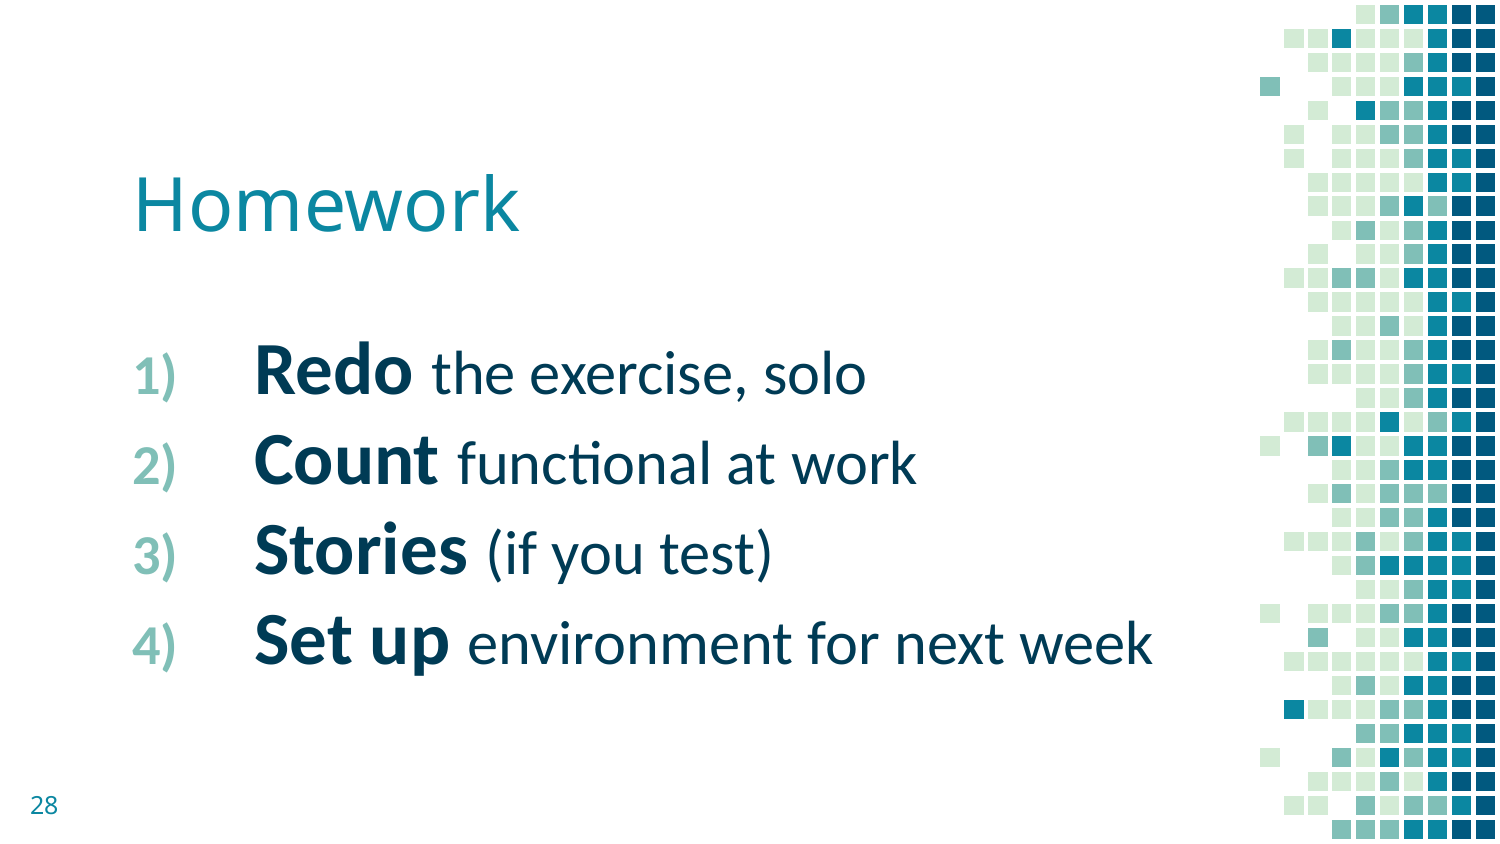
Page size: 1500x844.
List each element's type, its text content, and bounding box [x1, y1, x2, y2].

text_box Redo the exercise, solo Count functional at work Stories (if you test) Set up environment for next week [117, 312, 1261, 697]
slide_number 28 [15, 774, 105, 839]
title Homework [117, 121, 1227, 262]
